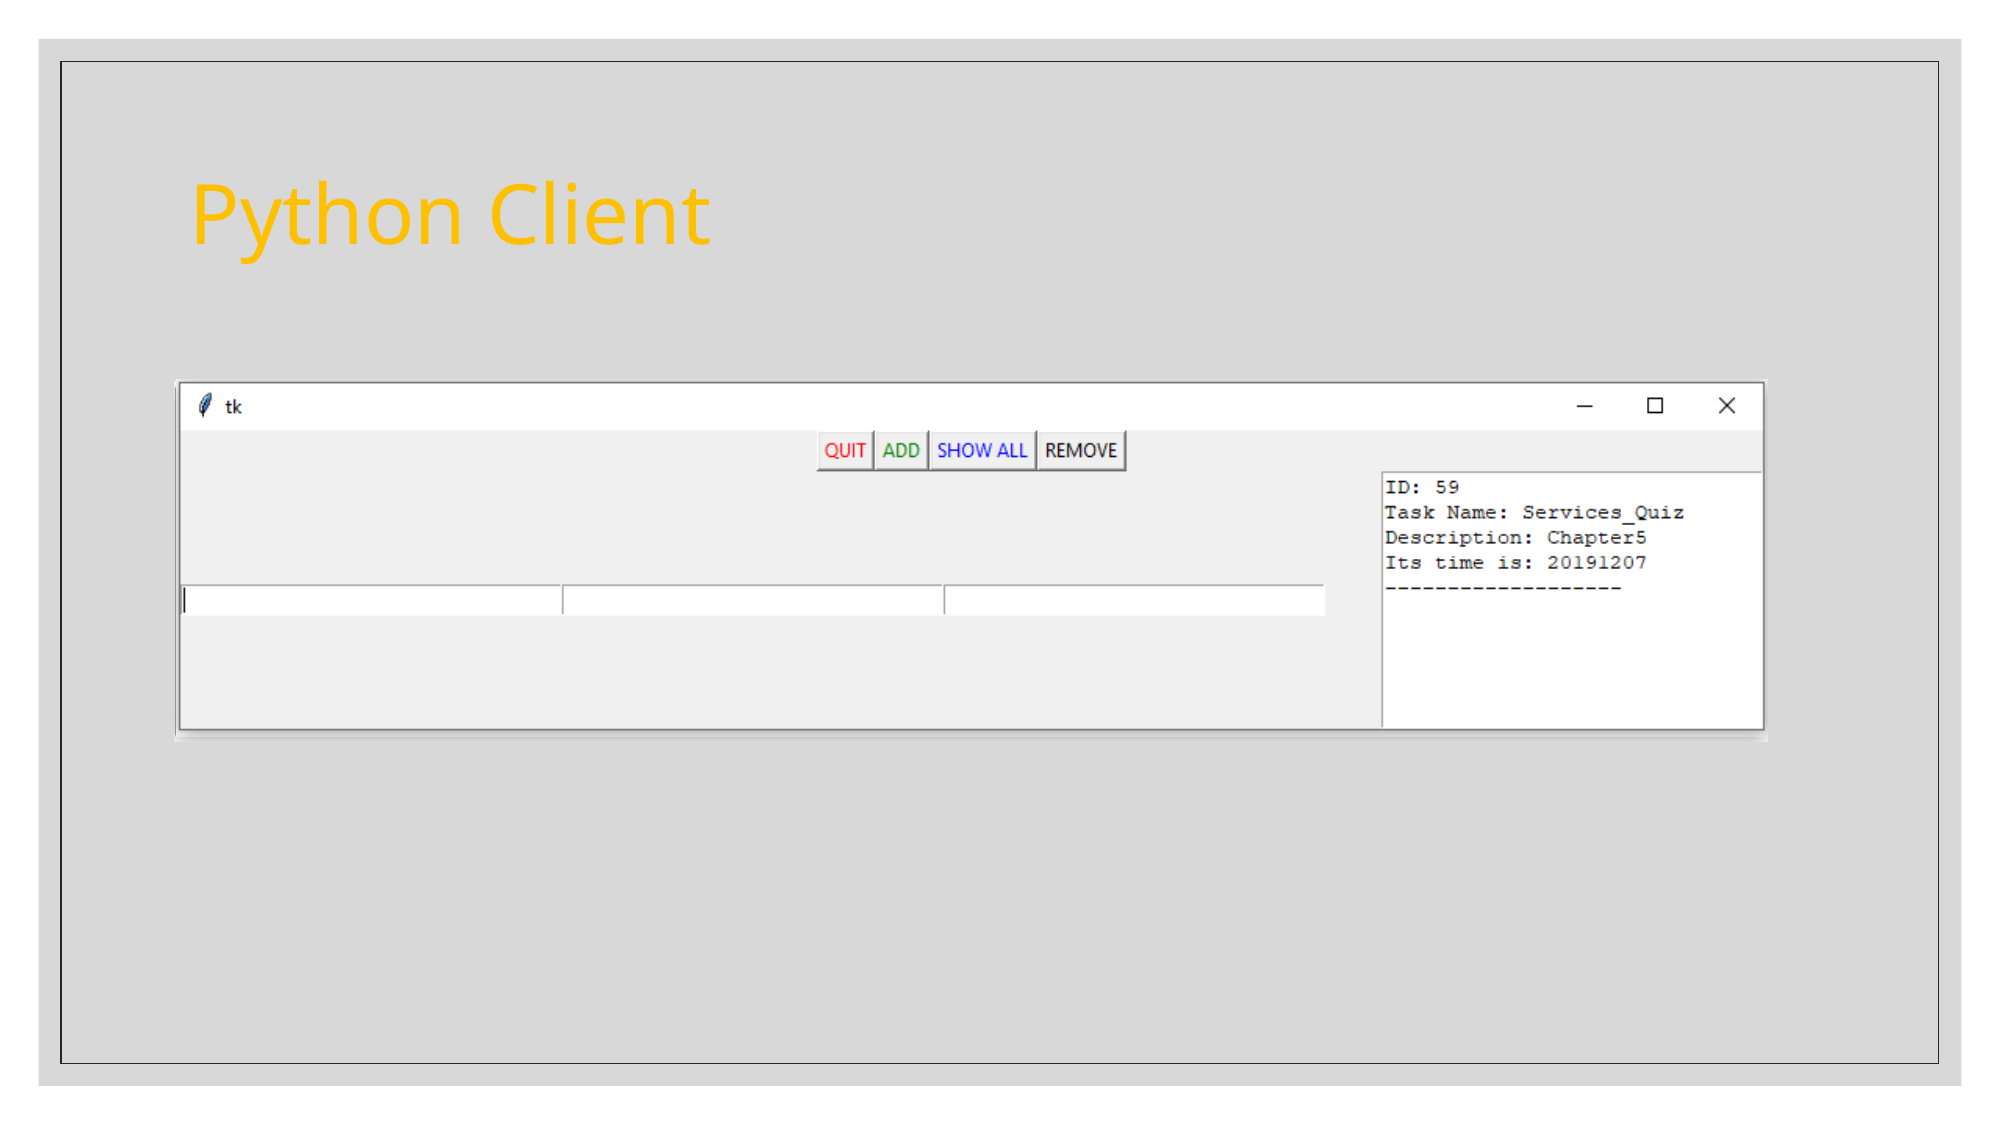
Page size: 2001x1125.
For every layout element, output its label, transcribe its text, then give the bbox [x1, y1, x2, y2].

picture [174, 379, 1768, 742]
title Python Client [174, 105, 1825, 331]
